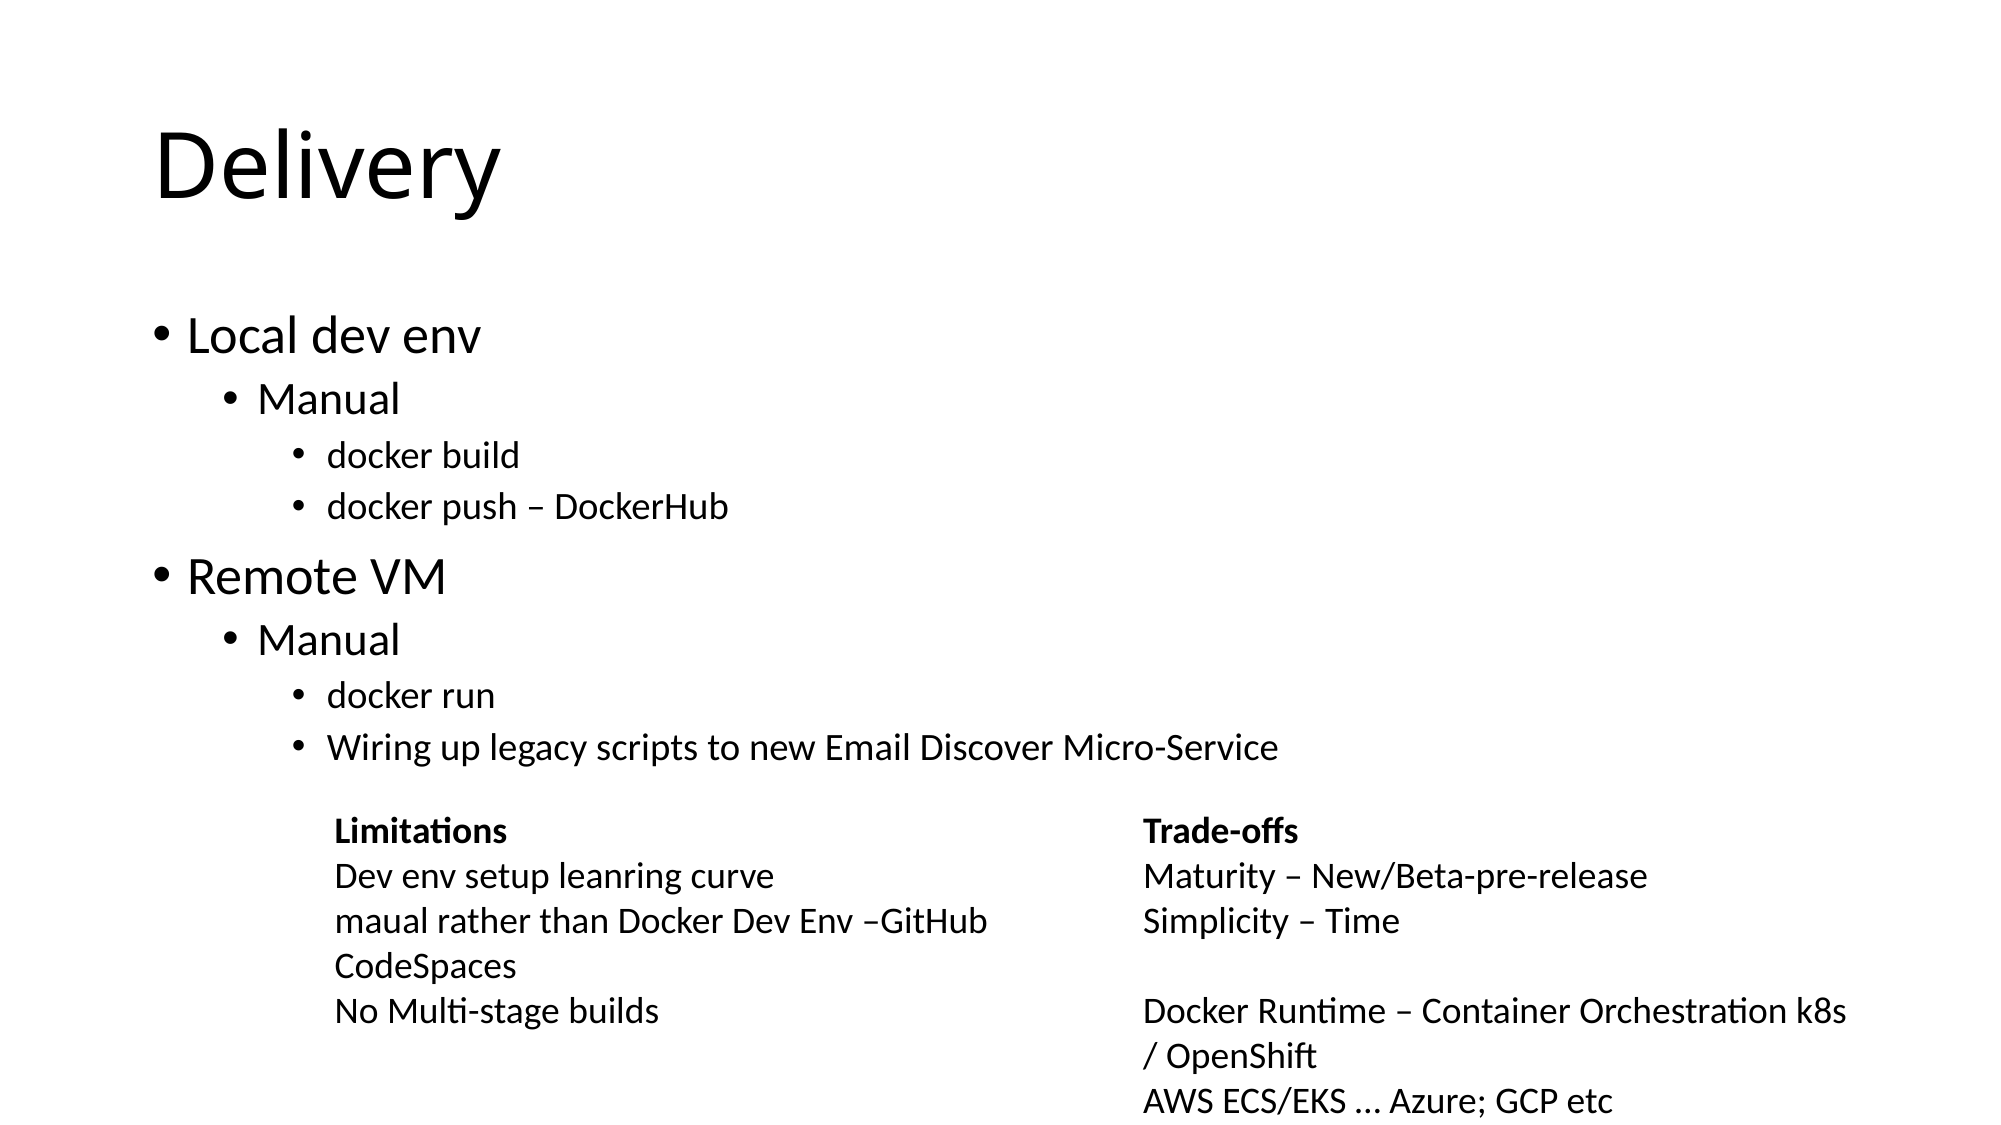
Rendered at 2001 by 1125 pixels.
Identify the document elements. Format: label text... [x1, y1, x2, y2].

list Local dev env Manual docker build docker push – DockerHub Remote VM Manual docker run Wiring up legacy scripts to new Email Discover Micro-Service [137, 299, 1863, 777]
text_box Limitations Dev env setup leanring curve maual rather than Docker Dev Env –GitHub CodeSpaces No Multi-stage builds [319, 798, 1054, 1084]
title Delivery [137, 59, 1863, 278]
text_box Trade-offs Maturity – New/Beta-pre-release Simplicity – Time Docker Runtime – Container Orchestration k8s / OpenShift AWS ECS/EKS … Azure; GCP etc [1128, 798, 1863, 1125]
